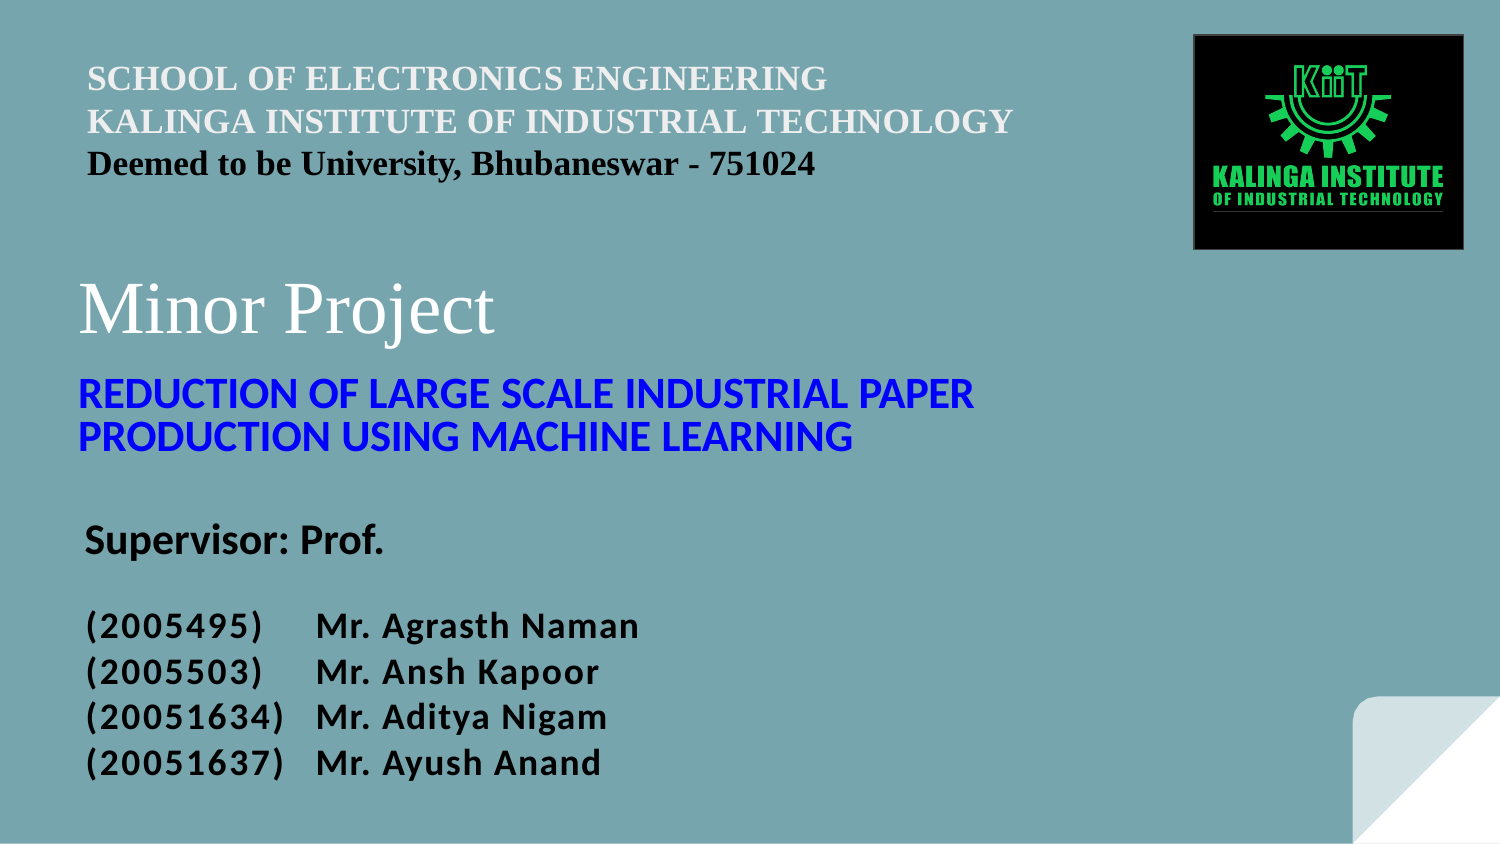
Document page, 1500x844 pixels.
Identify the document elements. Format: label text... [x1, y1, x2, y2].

table_cell Mr. Aditya Nigam [300, 700, 673, 745]
table_header Mr. Agrasth Naman [300, 612, 673, 654]
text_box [1192, 34, 1465, 251]
table_header (2005495) [80, 612, 300, 654]
table_cell (2005503) [80, 654, 300, 700]
text_box SCHOOL OF ELECTRONICS ENGINEERING KALINGA INSTITUTE OF INDUSTRIAL TECHNOLOGY Deemed to be University, Bhubaneswar - 751024 Minor Project REDUCTION OF LARGE SCALE INDUSTRIAL PAPER PRODUCTION USING MACHINE LEARNING Supervisor: Prof. [76, 53, 1098, 564]
table_cell (20051637) [80, 745, 300, 787]
table_cell (20051634) [80, 700, 300, 745]
table_cell Mr. Ansh Kapoor [300, 654, 673, 700]
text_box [1352, 696, 1500, 844]
table_cell Mr. Ayush Anand [300, 745, 673, 787]
